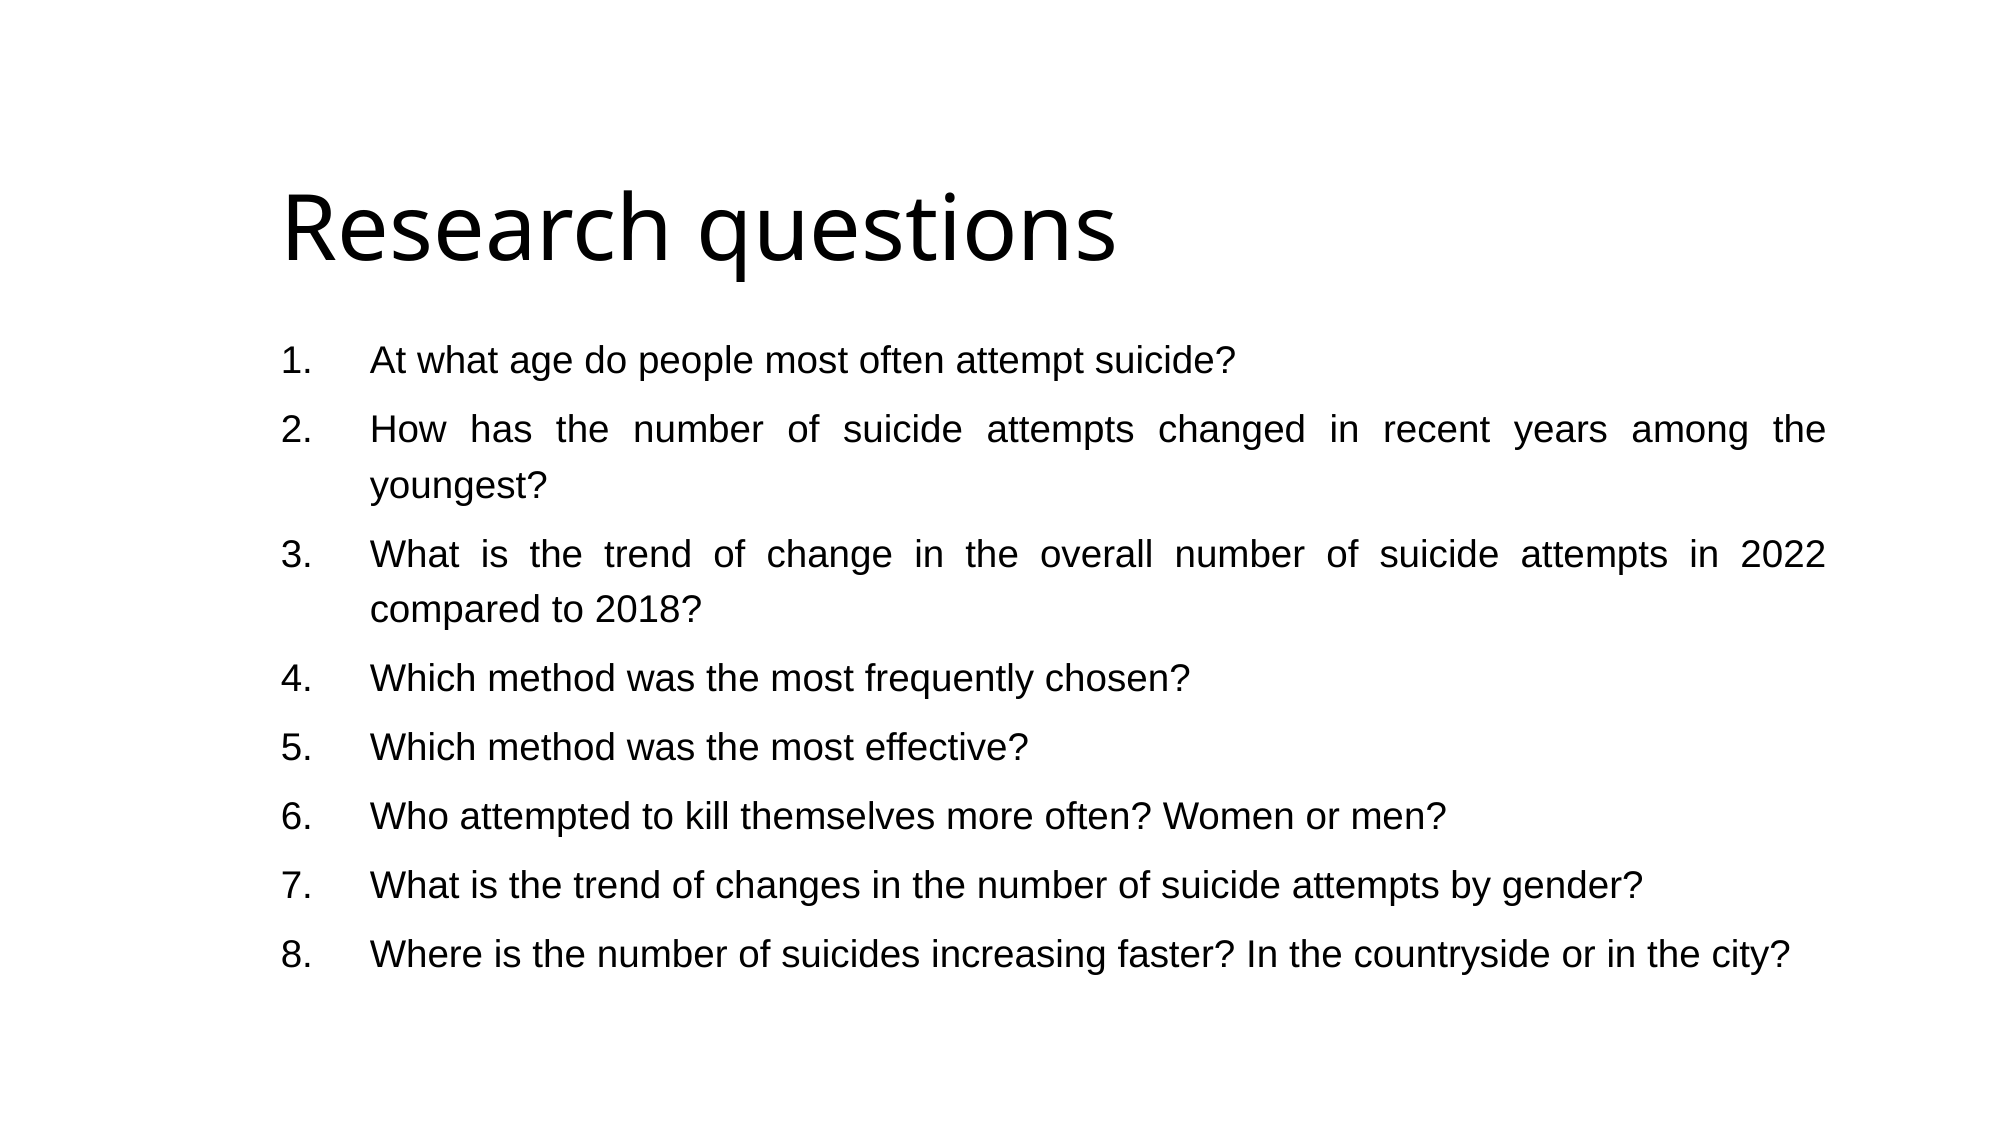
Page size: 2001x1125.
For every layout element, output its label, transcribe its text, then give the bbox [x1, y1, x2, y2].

list At what age do people most often attempt suicide? How has the number of suicide attempts changed in recent years among the youngest? What is the trend of change in the overall number of suicide attempts in 2022 compared to 2018? Which method was the most frequently chosen? Which method was the most effective? Who attempted to kill themselves more often? Women or men? What is the trend of changes in the number of suicide attempts by gender? Where is the number of suicides increasing faster? In the countryside or in the city? [265, 318, 1843, 1023]
title Research questions [265, 142, 1739, 318]
